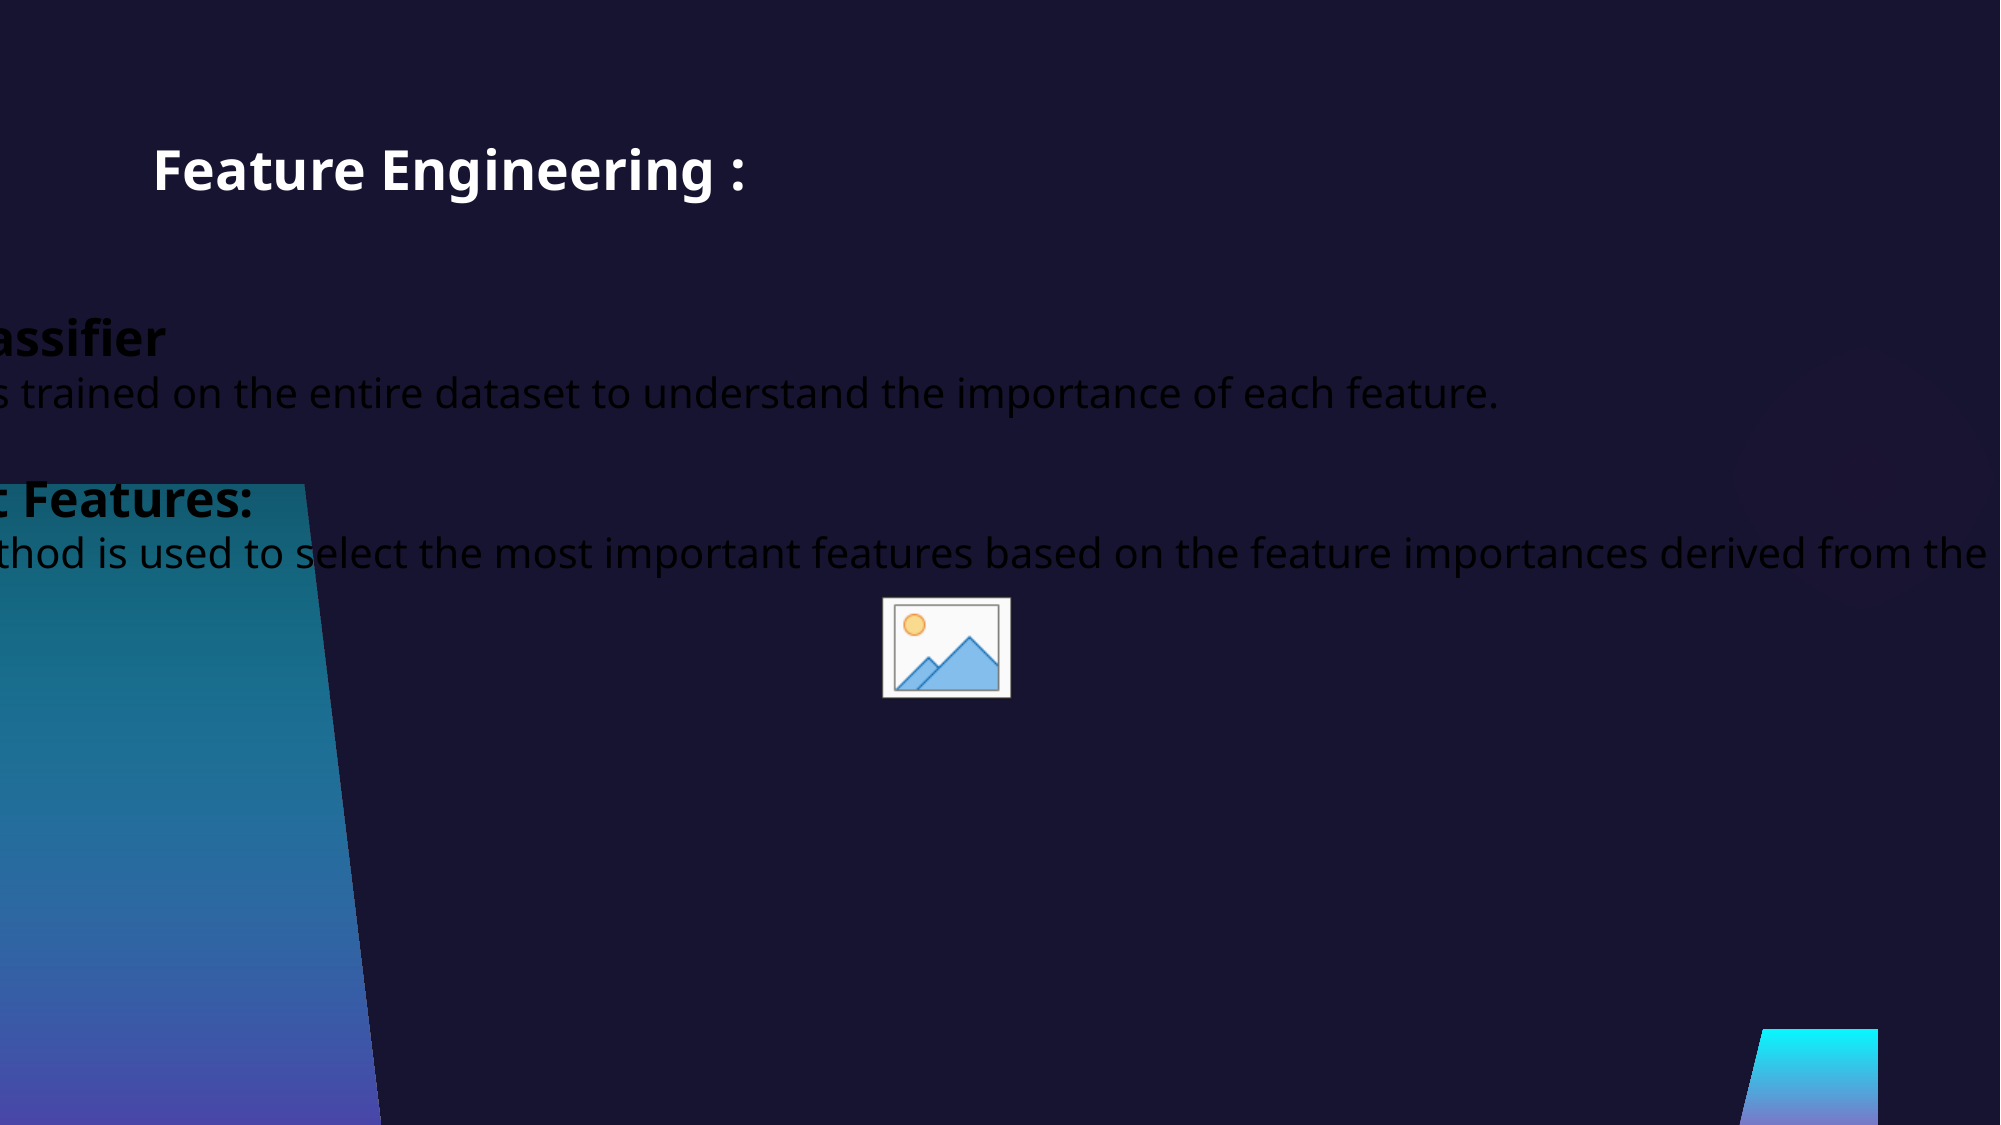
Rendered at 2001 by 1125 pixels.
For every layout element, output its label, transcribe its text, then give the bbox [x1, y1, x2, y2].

title Feature Engineering : [137, 134, 1863, 278]
picture [137, 299, 1758, 998]
